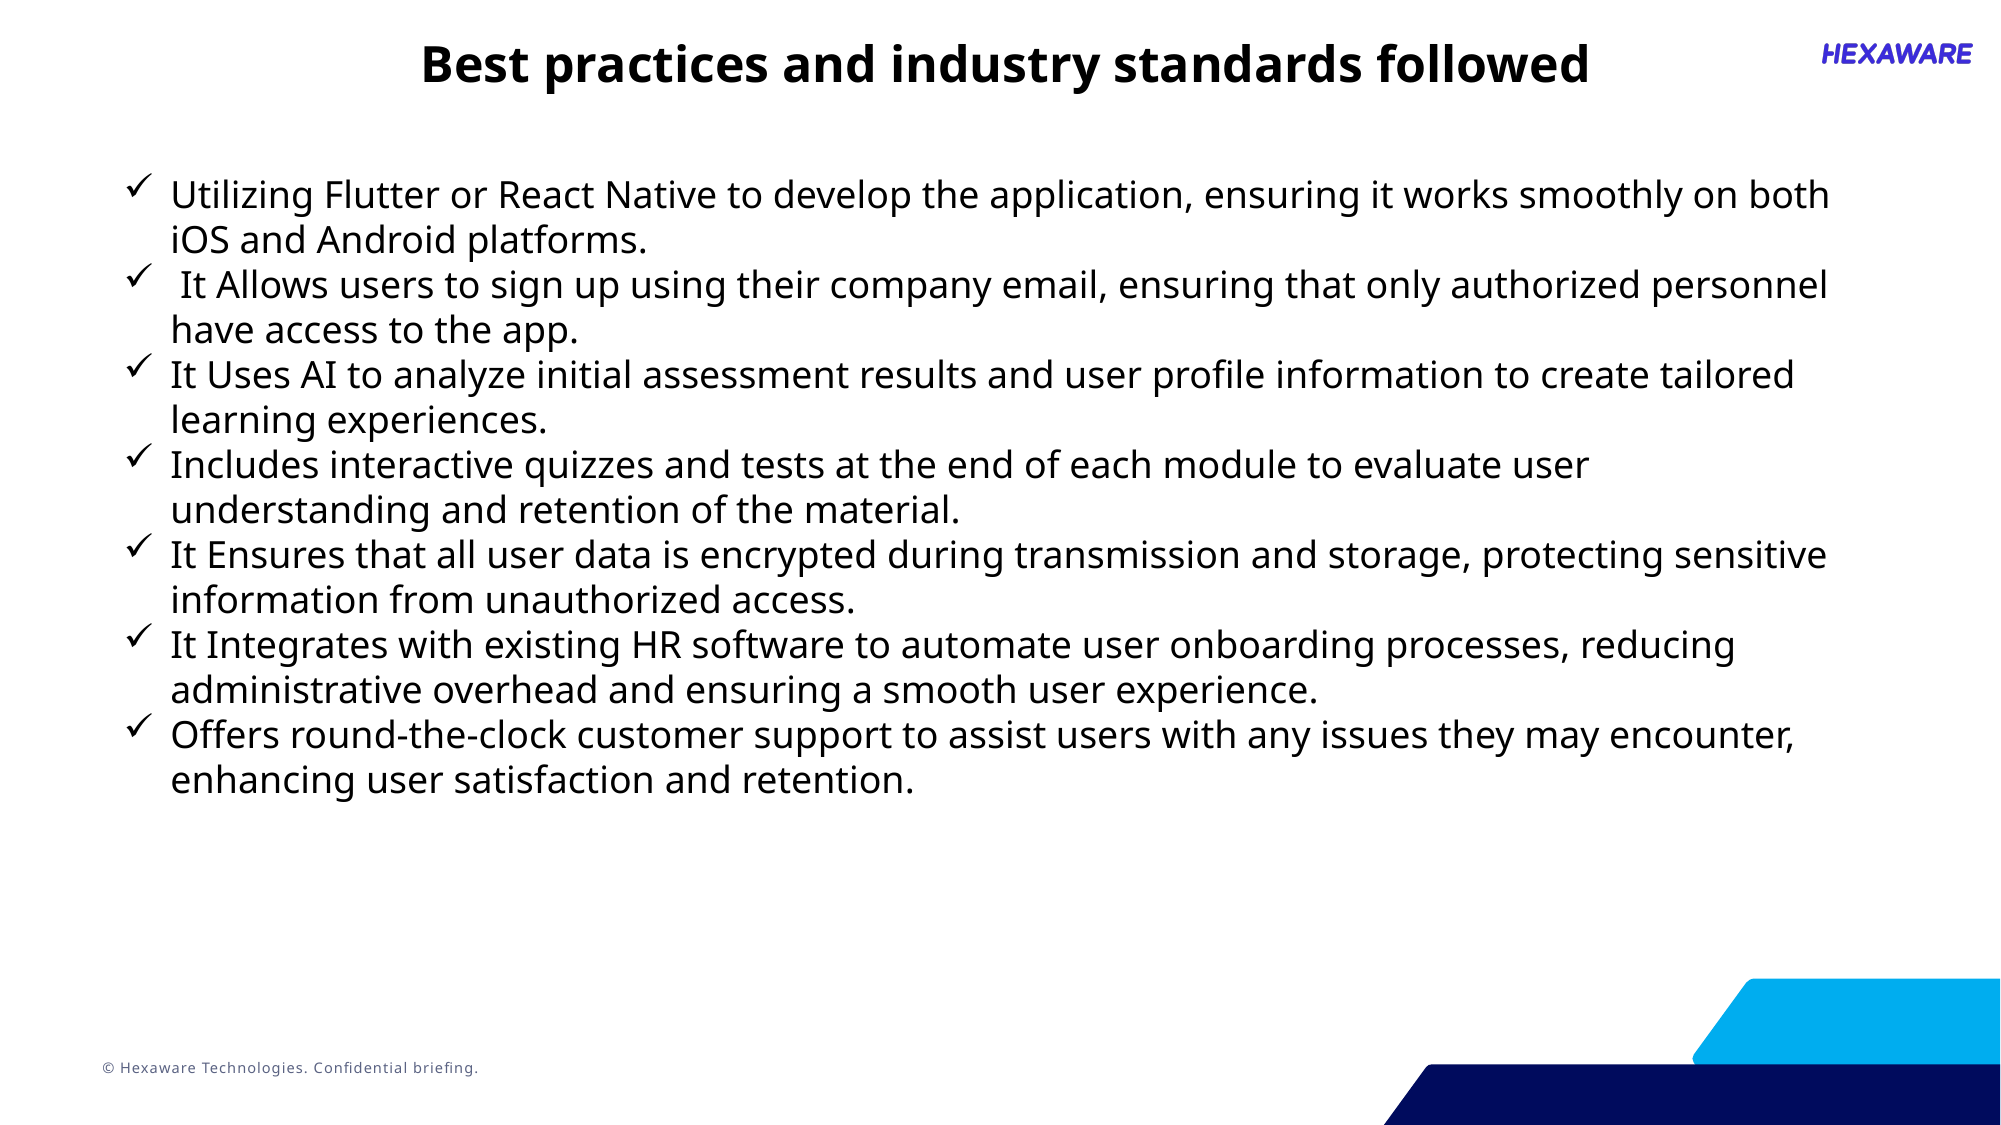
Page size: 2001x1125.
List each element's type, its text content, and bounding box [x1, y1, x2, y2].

text_box Utilizing Flutter or React Native to develop the application, ensuring it works smoothly on both iOS and Android platforms. It Allows users to sign up using their company email, ensuring that only authorized personnel have access to the app. It Uses AI to analyze initial assessment results and user profile information to create tailored learning experiences. Includes interactive quizzes and tests at the end of each module to evaluate user understanding and retention of the material. It Ensures that all user data is encrypted during transmission and storage, protecting sensitive information from unauthorized access. It Integrates with existing HR software to automate user onboarding processes, reducing administrative overhead and ensuring a smooth user experience. Offers round-the-clock customer support to assist users with any issues they may encounter, enhancing user satisfaction and retention. [123, 170, 1849, 846]
picture [1822, 43, 1973, 64]
list Best practices and industry standards followed [297, 33, 1716, 95]
